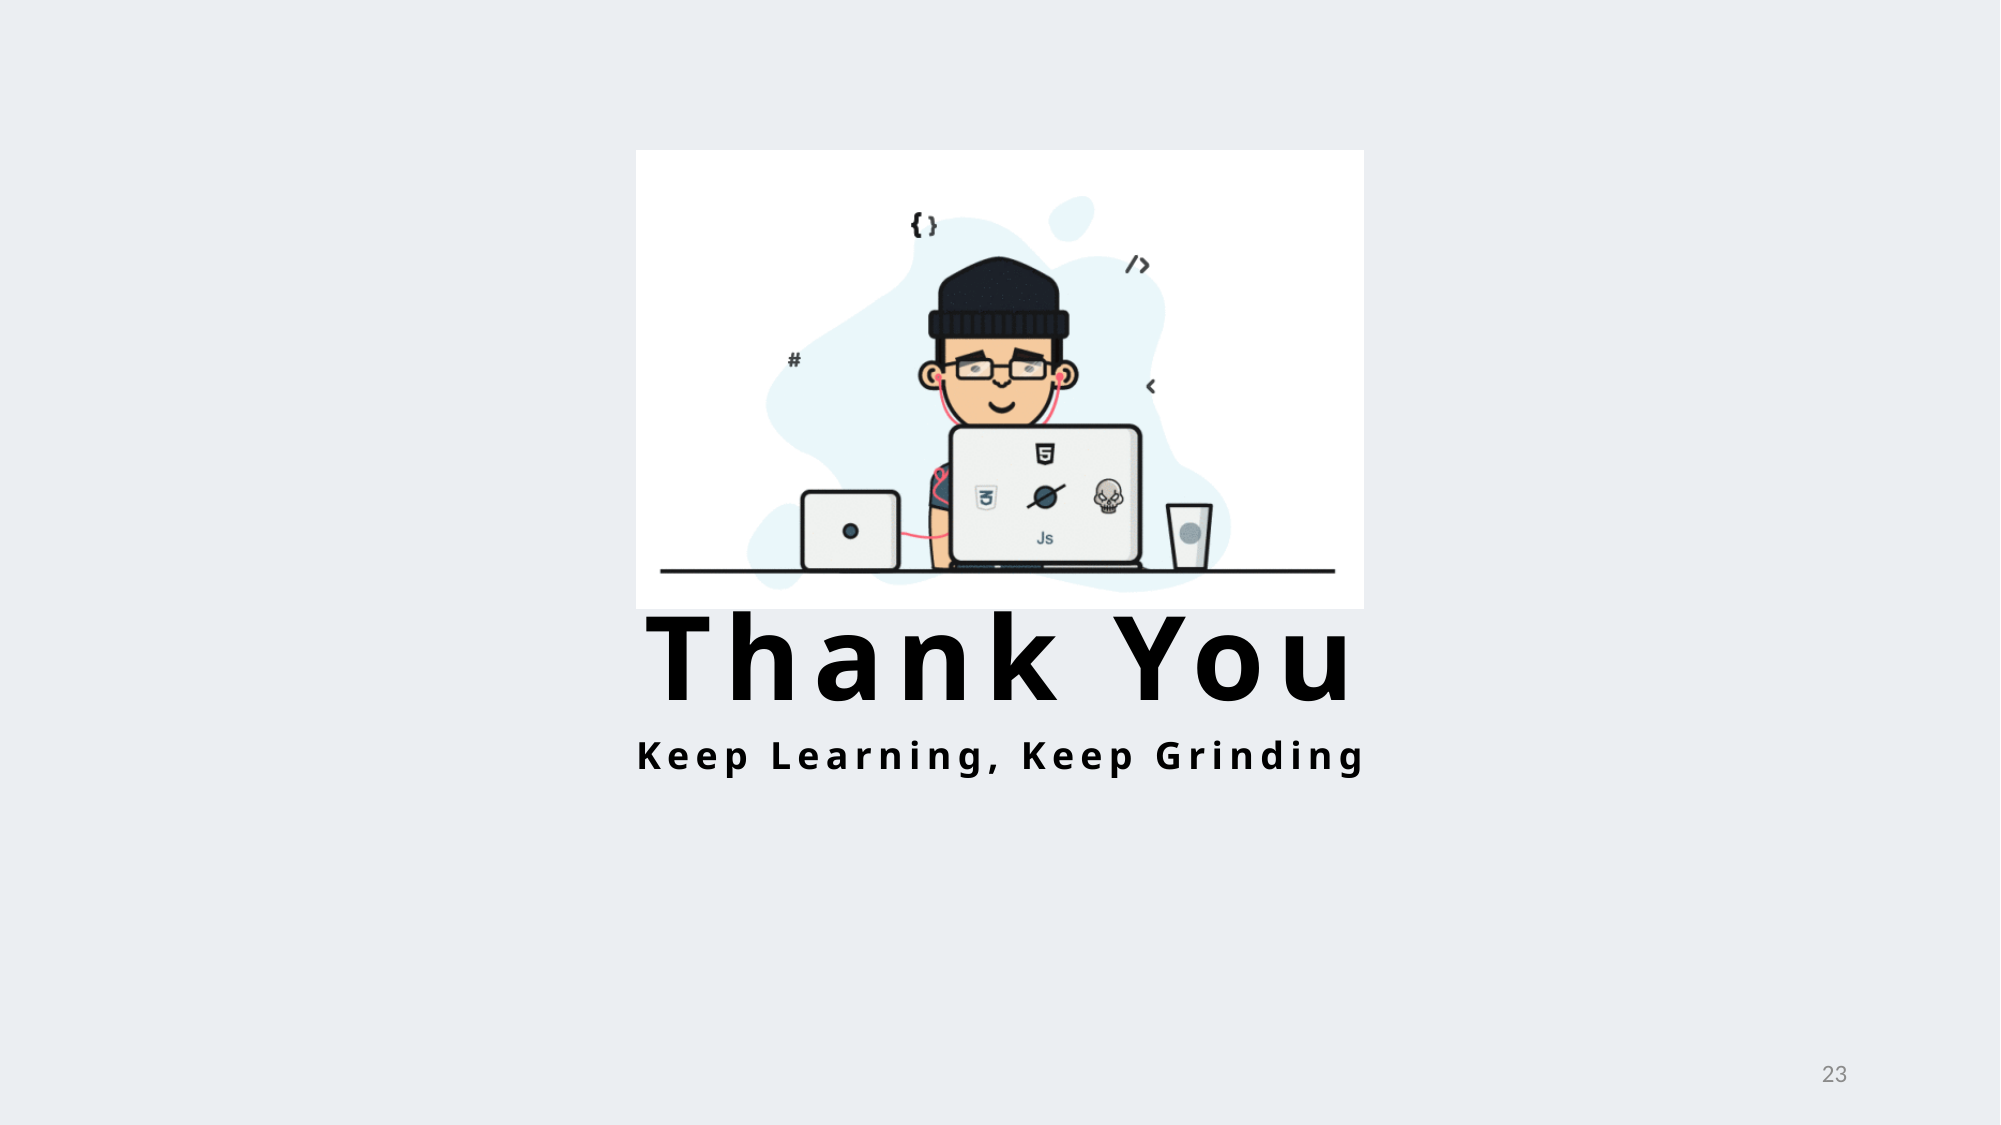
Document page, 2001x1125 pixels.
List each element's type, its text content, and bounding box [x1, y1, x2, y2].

slide_number 23 [1412, 1042, 1863, 1103]
title Thank You [137, 553, 1863, 716]
text_box Keep Learning, Keep Grinding [137, 716, 1863, 799]
picture [636, 150, 1364, 609]
